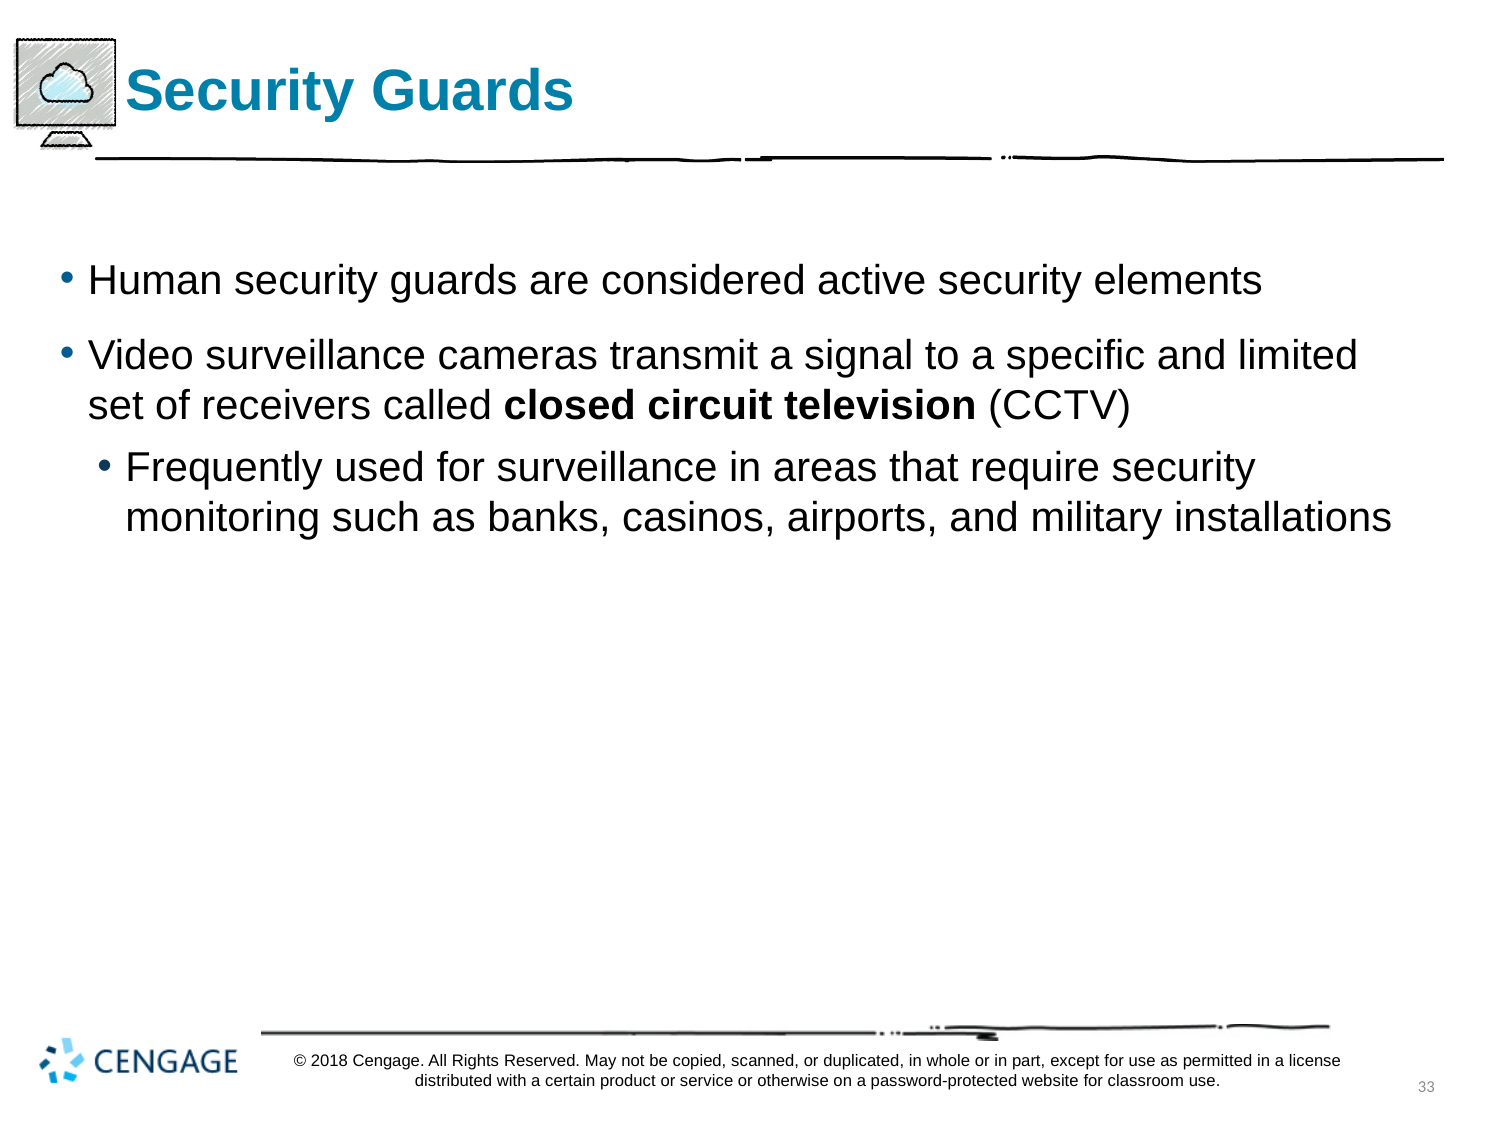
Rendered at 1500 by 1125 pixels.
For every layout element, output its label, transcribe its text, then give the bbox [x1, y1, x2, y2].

footer © 2018 Cengage. All Rights Reserved. May not be copied, scanned, or duplicated, in whole or in part, except for use as permitted in a license distributed with a certain product or service or otherwise on a password-protected website for classroom use. [262, 1050, 1375, 1091]
list Human security guards are considered active security elements Video surveillance cameras transmit a signal to a specific and limited set of receivers called closed circuit television (C C T V) Frequently used for surveillance in areas that require security monitoring such as banks, casinos, airports, and military installations [59, 252, 1413, 543]
title Security Guards [125, 57, 1442, 125]
picture [19, 1024, 250, 1096]
picture [261, 1024, 1331, 1041]
picture [13, 36, 117, 151]
picture [95, 155, 1444, 163]
